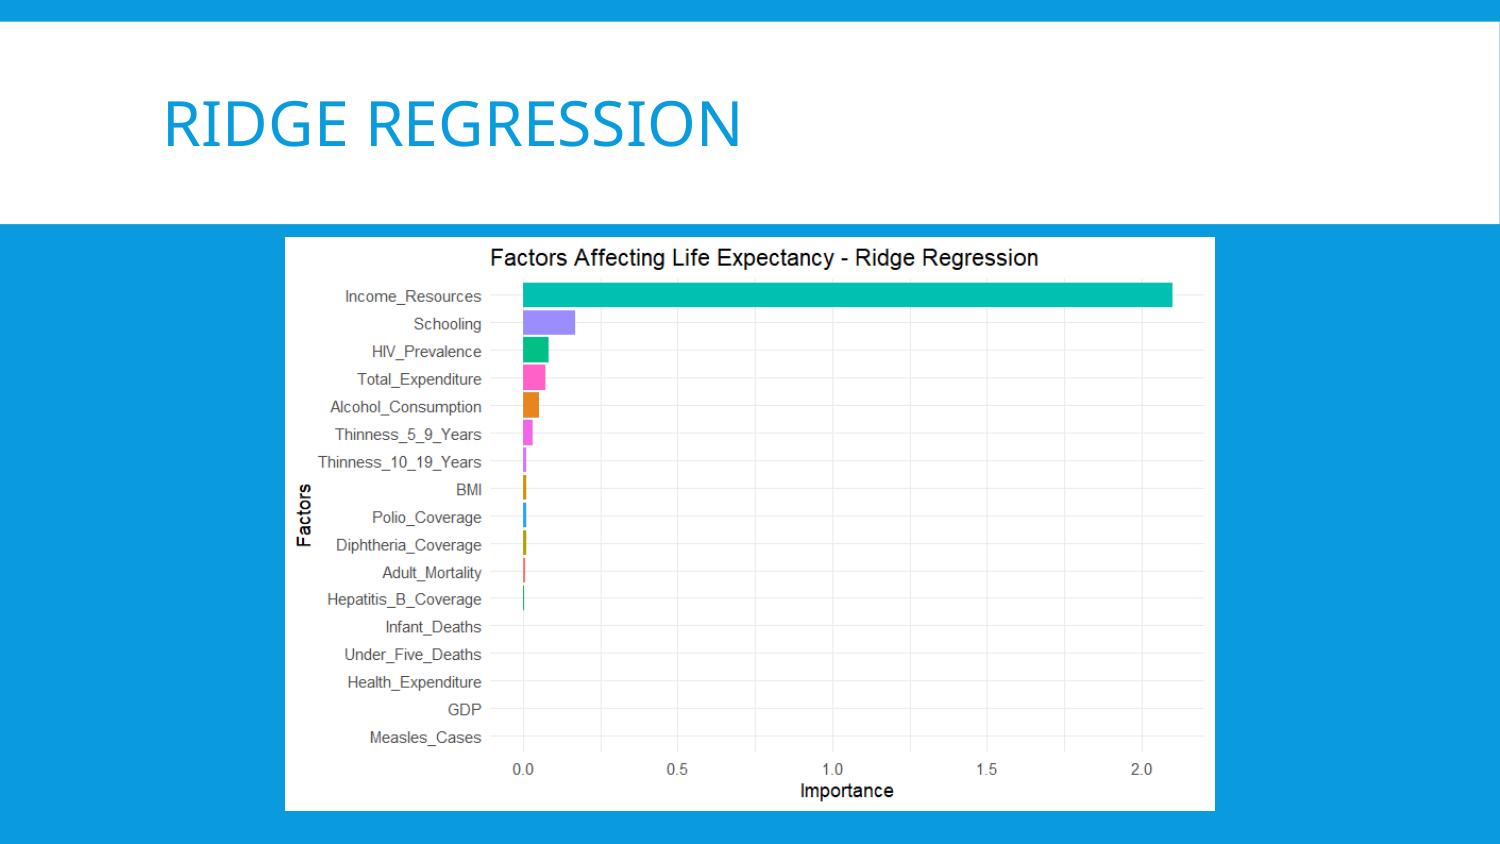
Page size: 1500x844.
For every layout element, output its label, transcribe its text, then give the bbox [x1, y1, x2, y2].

picture [286, 238, 1214, 810]
title RIDGE REGRESSION [147, 34, 1352, 221]
